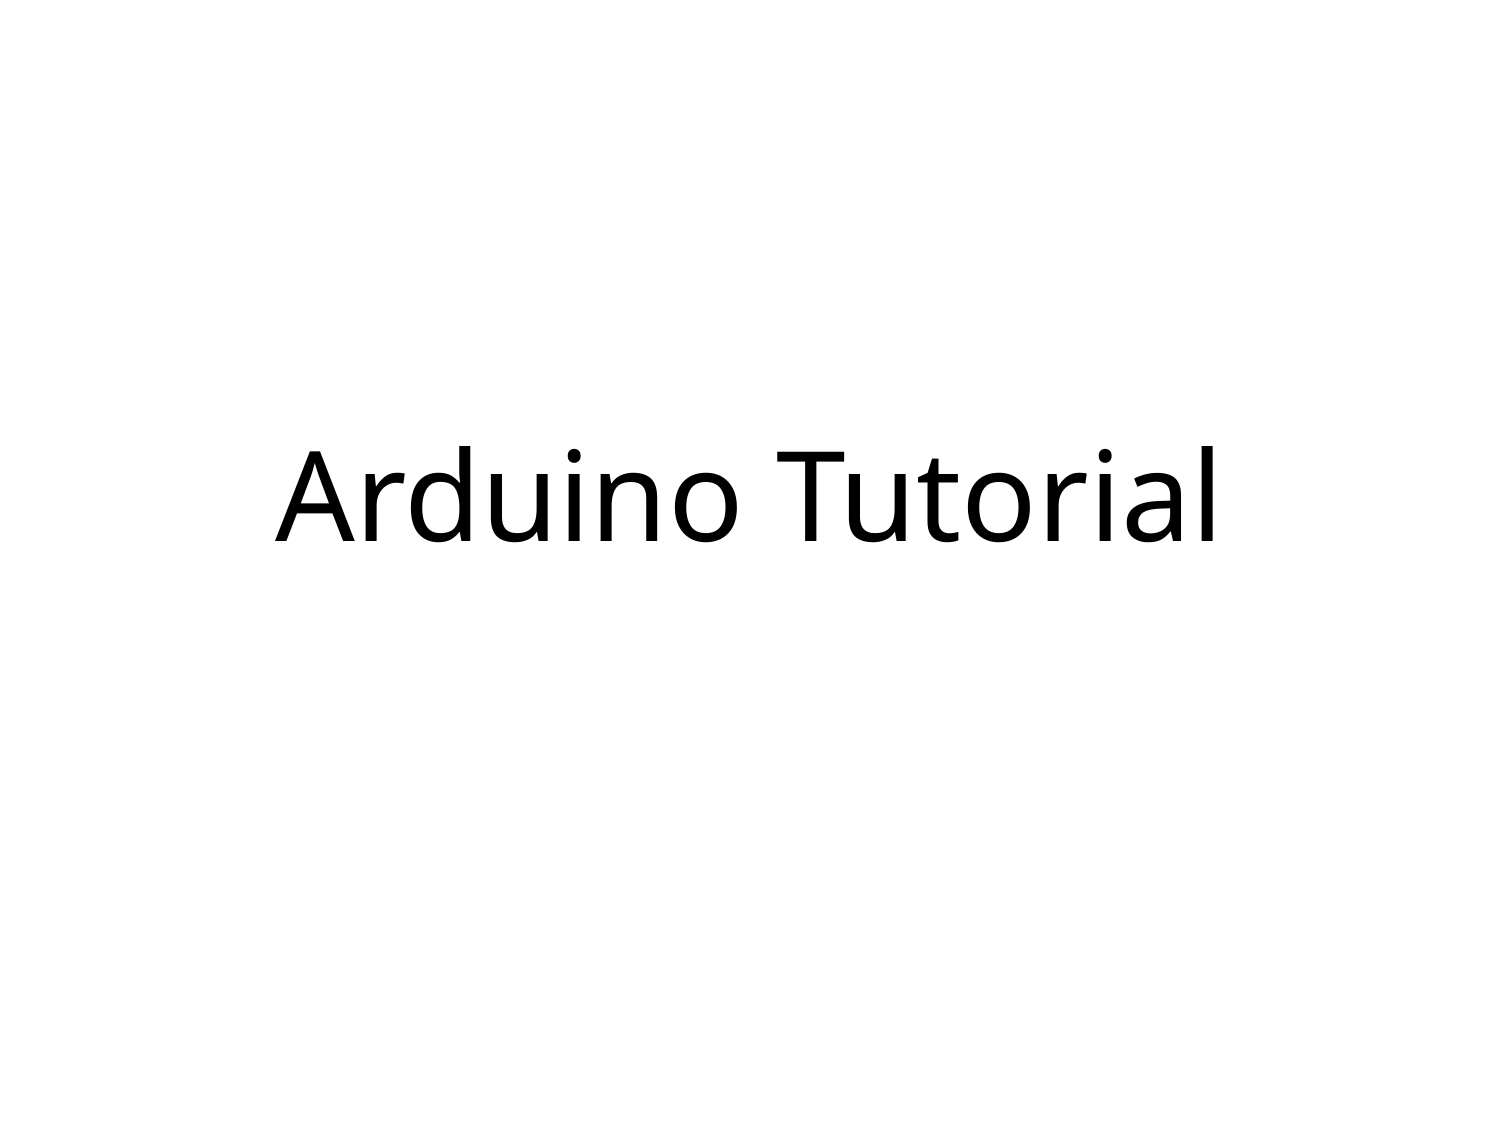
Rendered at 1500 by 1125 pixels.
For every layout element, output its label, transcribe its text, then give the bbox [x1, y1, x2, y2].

title Arduino Tutorial [112, 184, 1388, 576]
